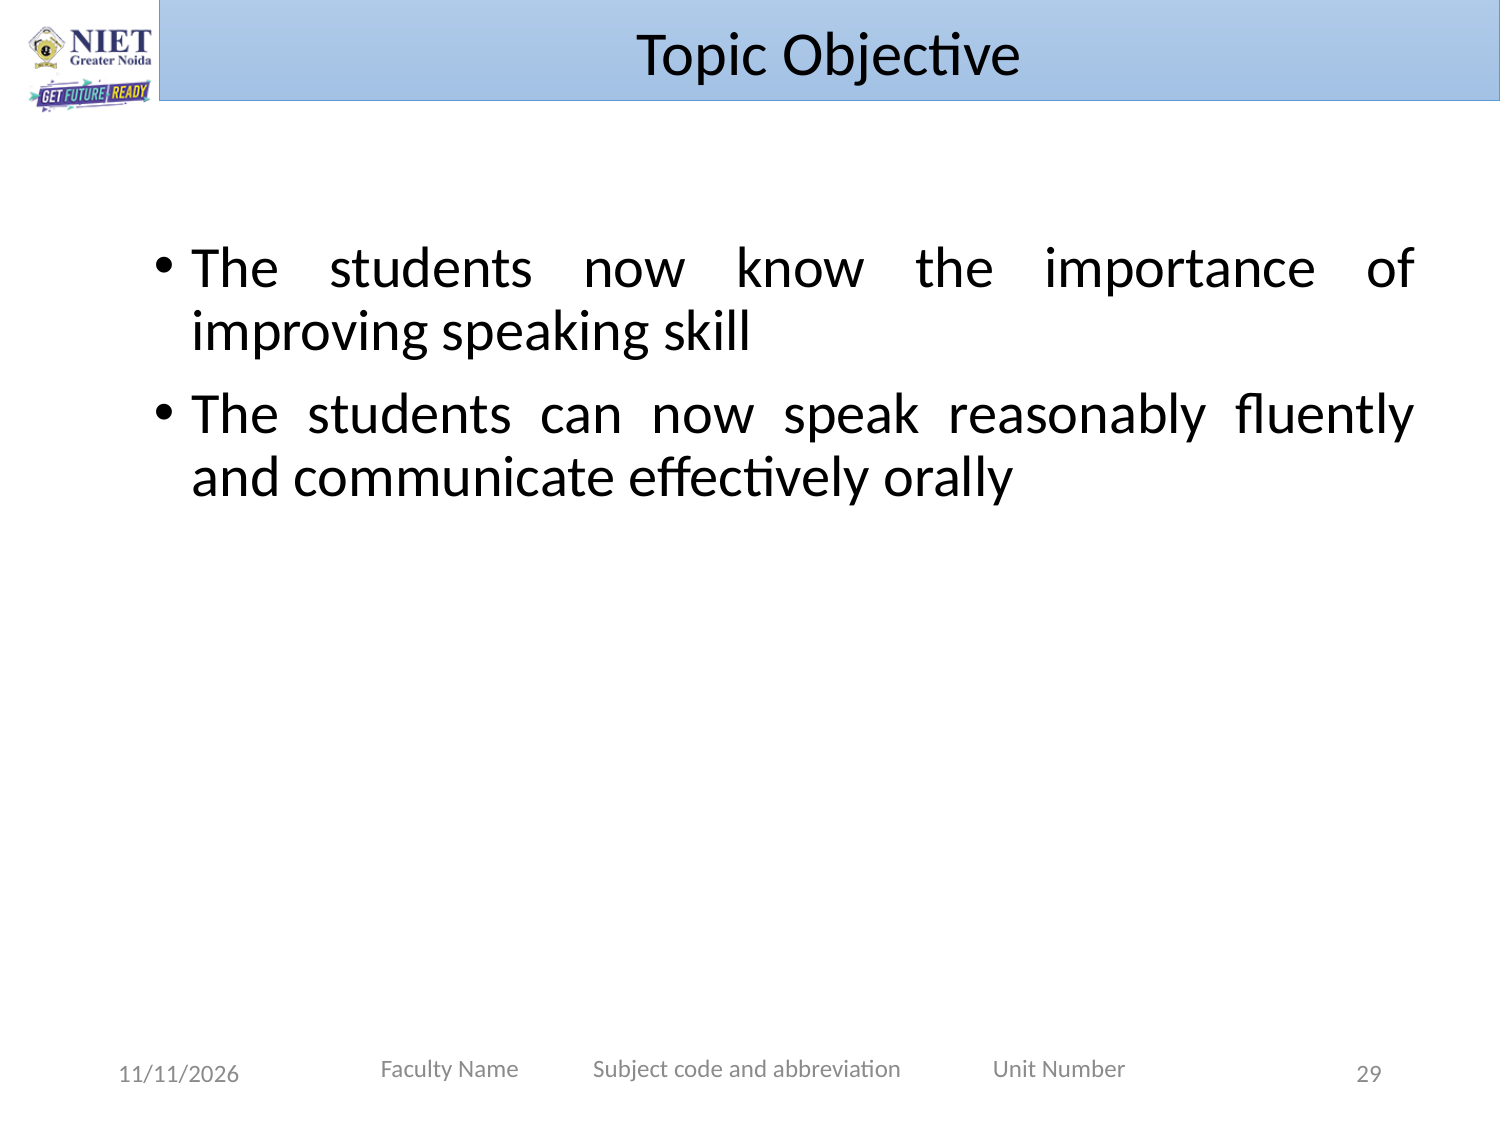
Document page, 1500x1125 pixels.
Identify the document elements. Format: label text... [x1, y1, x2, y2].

footer Faculty Name Subject code and abbreviation Unit Number [339, 1050, 1059, 1086]
text_box Topic Objective [159, 0, 1500, 101]
slide_number 29 [1059, 1042, 1397, 1103]
picture [0, 18, 179, 120]
list The students now know the importance of improving speaking skill The students can now speak reasonably fluently and communicate effectively orally [138, 138, 1431, 977]
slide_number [103, 1042, 441, 1103]
